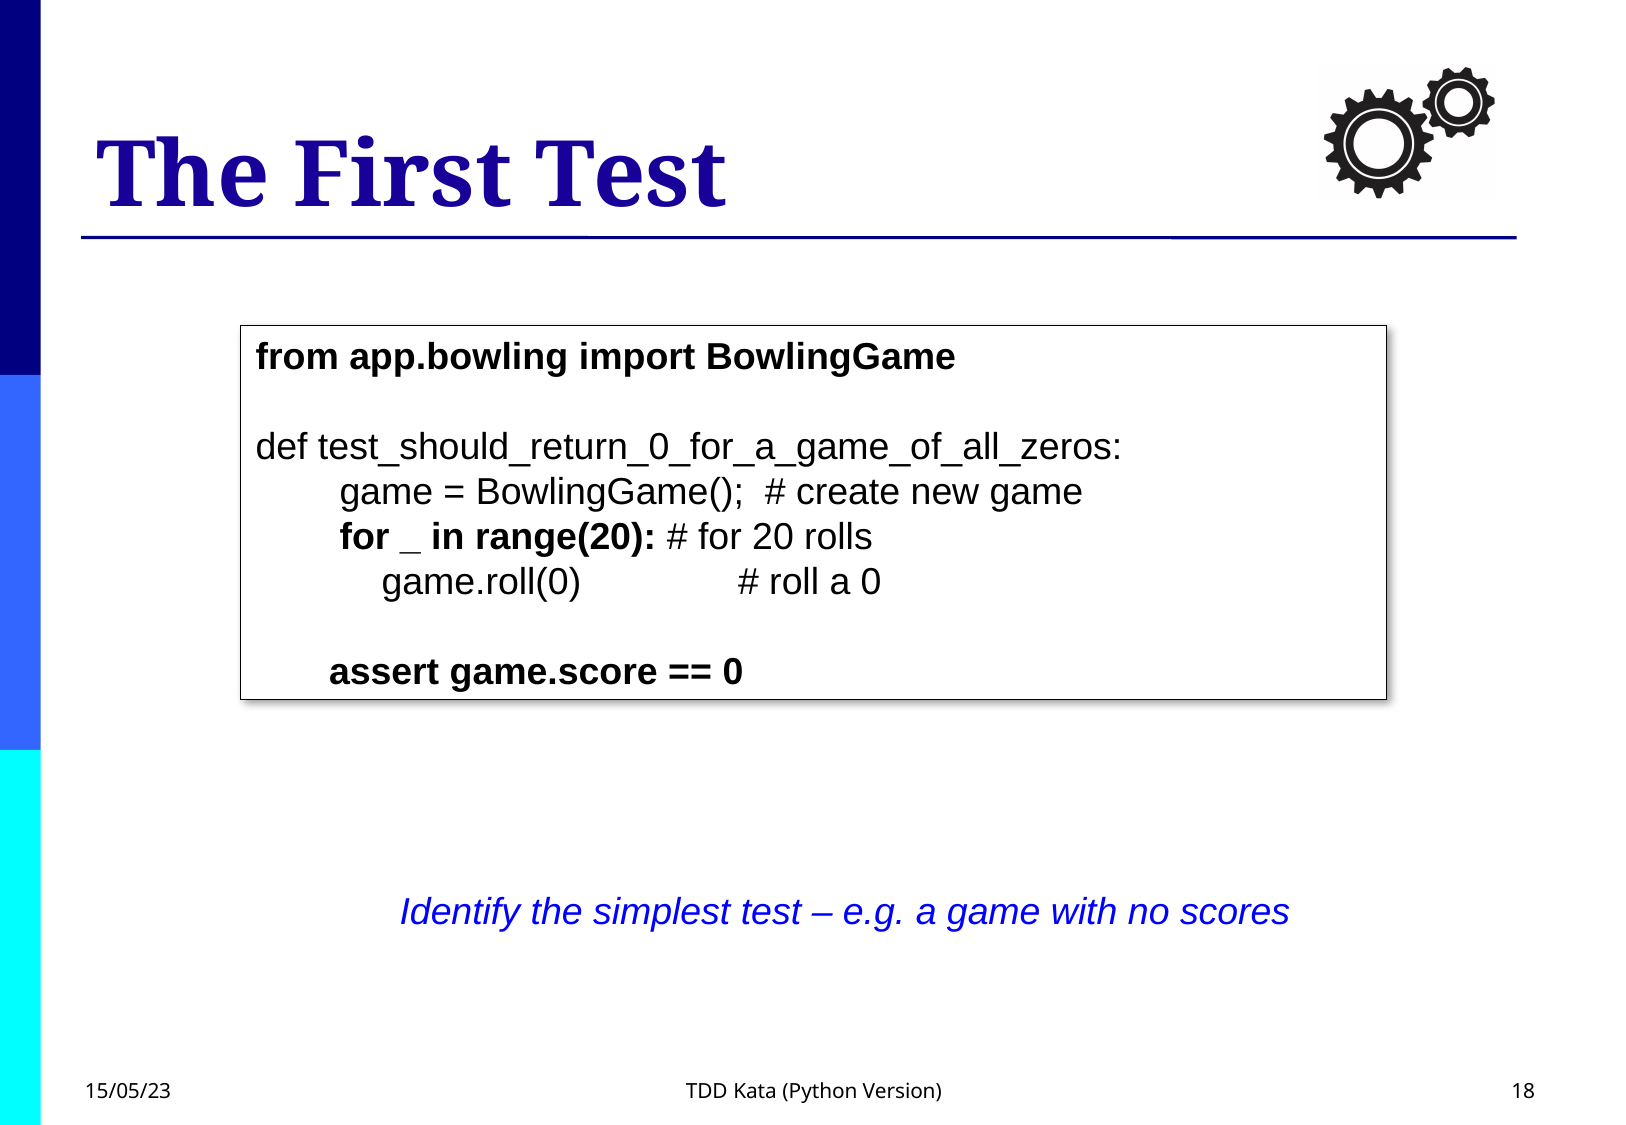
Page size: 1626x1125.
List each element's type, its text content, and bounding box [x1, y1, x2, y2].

title The First Test [81, 45, 1544, 233]
text_box from app.bowling import BowlingGame def test_should_return_0_for_a_game_of_all_zeros: game = BowlingGame(); # create new game for _ in range(20): # for 20 rolls game.roll(0) # roll a 0 assert game.score == 0 [240, 325, 1387, 700]
picture [1316, 63, 1496, 200]
text_box Identify the simplest test – e.g. a game with no scores [384, 879, 1306, 940]
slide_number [70, 1070, 450, 1125]
slide_number 18 [1170, 1070, 1550, 1125]
footer TDD Kata (Python Version) [556, 1070, 1071, 1125]
text_box [849, 212, 1513, 253]
